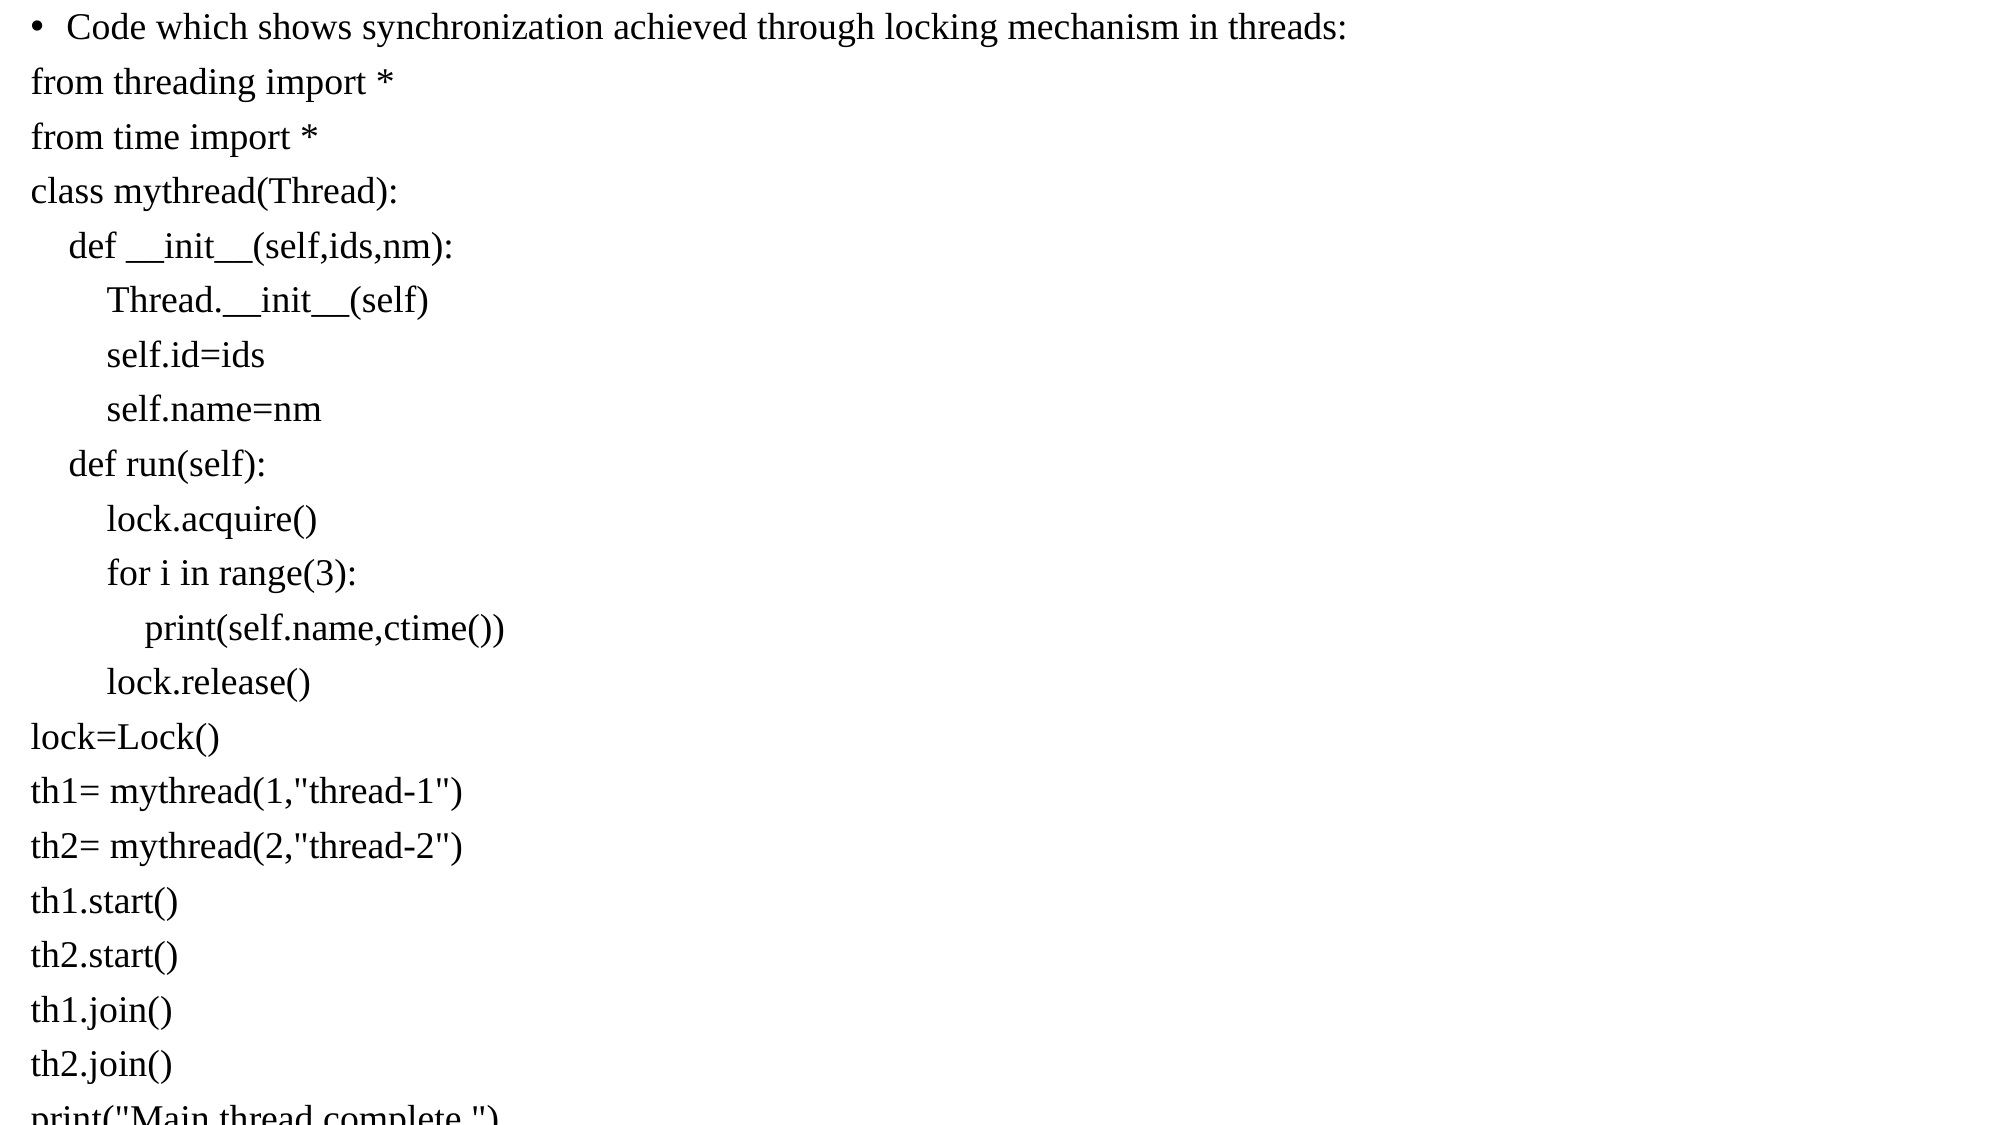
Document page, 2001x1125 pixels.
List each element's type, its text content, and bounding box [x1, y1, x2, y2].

list Code which shows synchronization achieved through locking mechanism in threads: from threading import * from time import * class mythread(Thread): def __init__(self,ids,nm): Thread.__init__(self) self.id=ids self.name=nm def run(self): lock.acquire() for i in range(3): print(self.name,ctime()) lock.release() lock=Lock() th1= mythread(1,"thread-1") th2= mythread(2,"thread-2") th1.start() th2.start() th1.join() th2.join() print("Main thread complete.") [15, 0, 2000, 1125]
